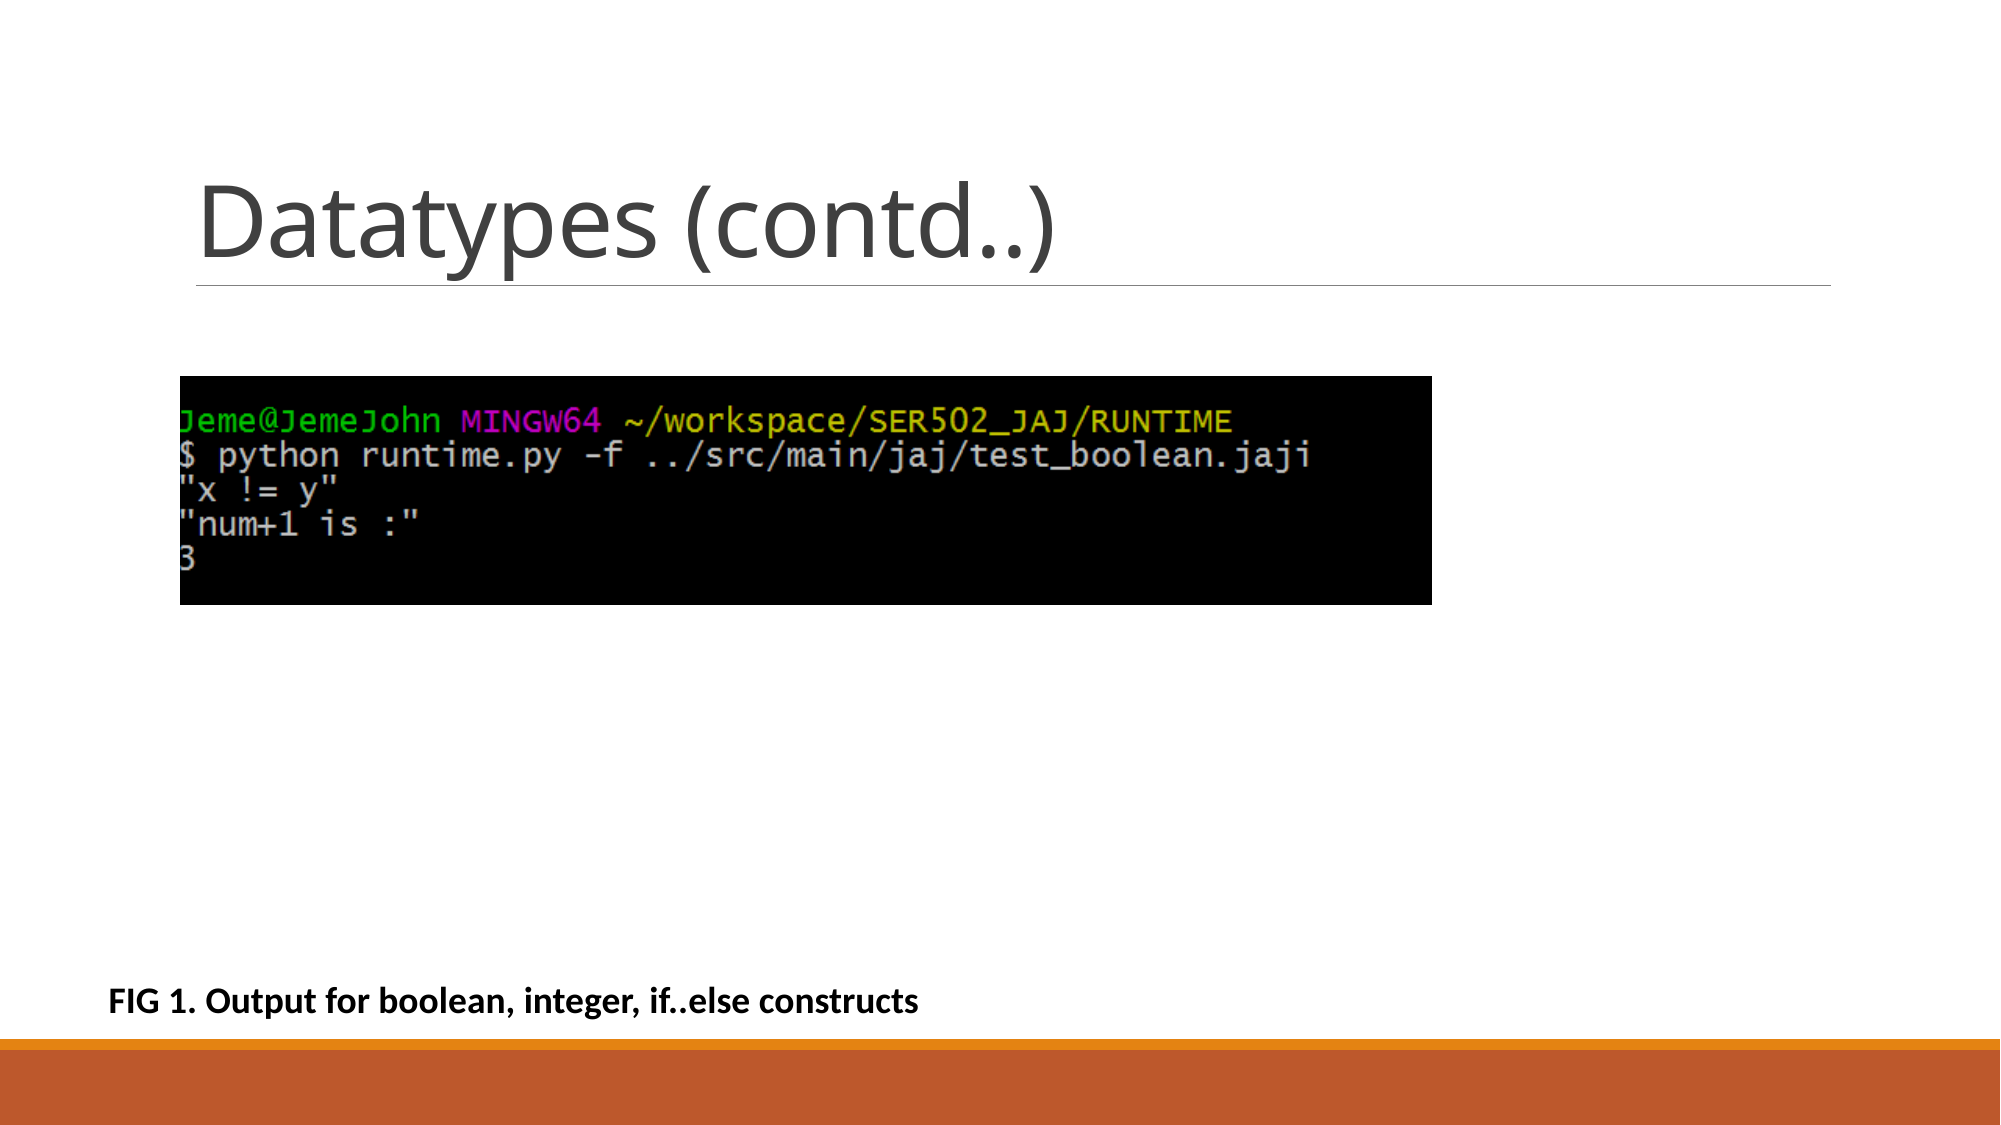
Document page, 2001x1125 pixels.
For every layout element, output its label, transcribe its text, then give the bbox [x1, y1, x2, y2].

picture [179, 376, 1433, 606]
title Datatypes (contd..) [180, 47, 1830, 285]
text_box FIG 1. Output for boolean, integer, if..else constructs [92, 967, 1872, 1030]
